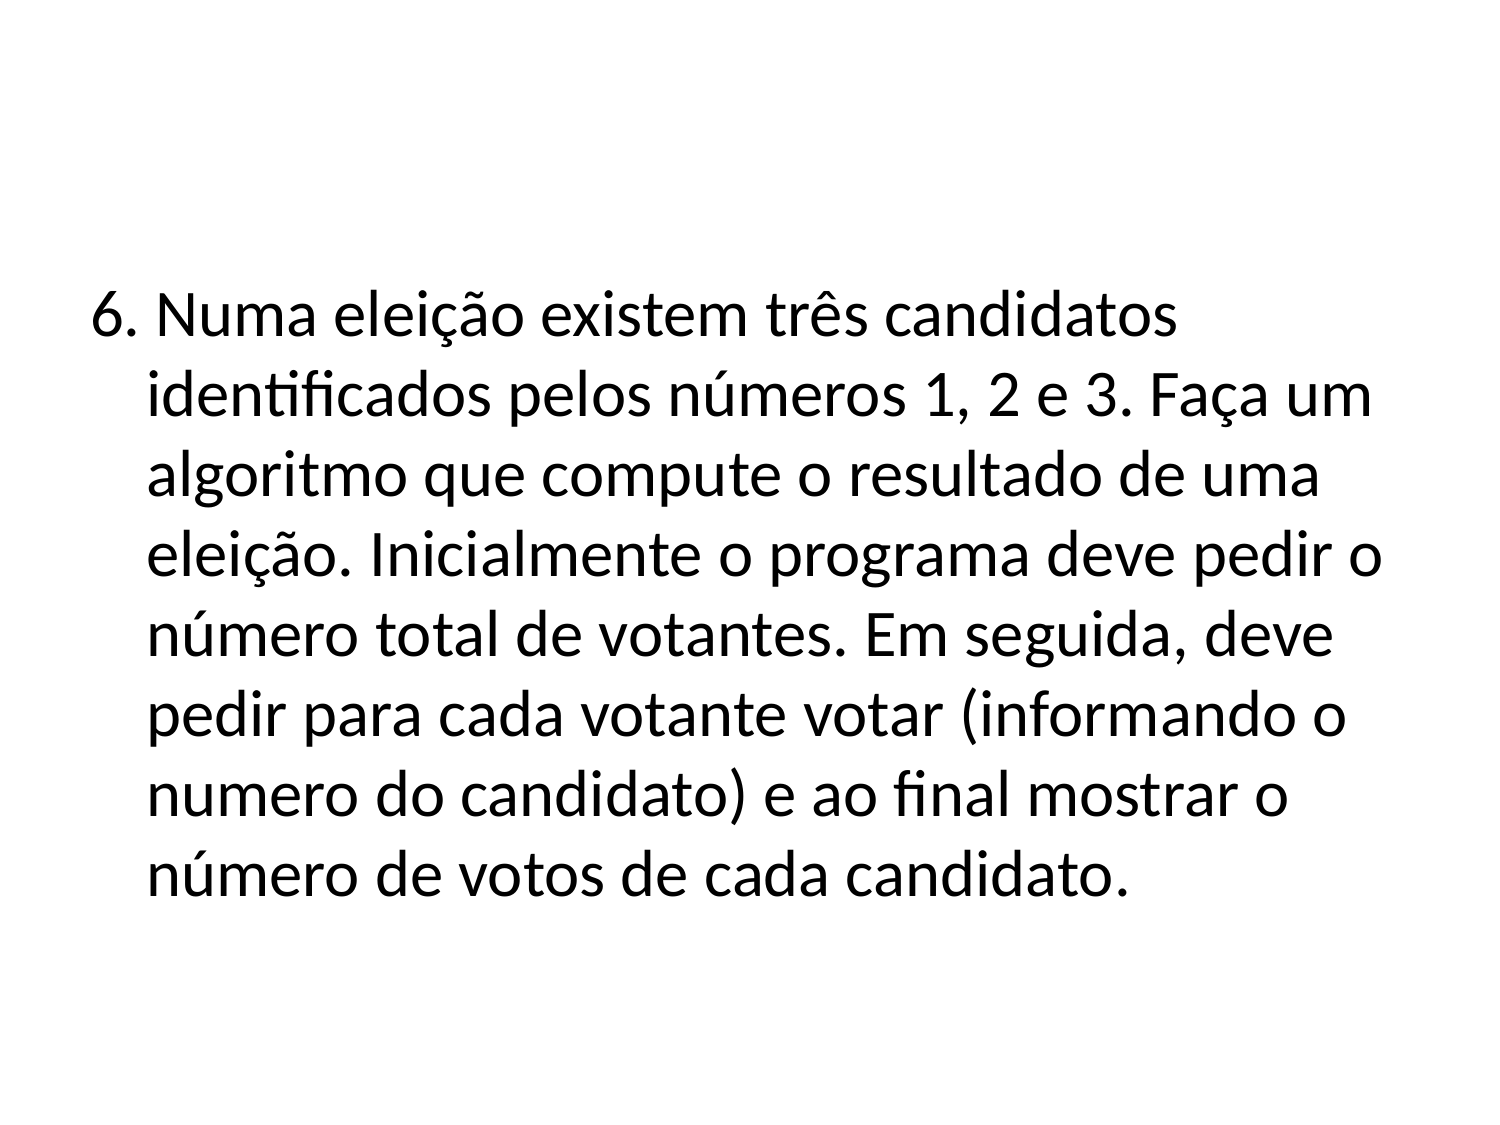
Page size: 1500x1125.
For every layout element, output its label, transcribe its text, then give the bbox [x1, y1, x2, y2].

list 6. Numa eleição existem três candidatos identificados pelos números 1, 2 e 3. Faça um algoritmo que compute o resultado de uma eleição. Inicialmente o programa deve pedir o número total de votantes. Em seguida, deve pedir para cada votante votar (informando o numero do candidato) e ao final mostrar o número de votos de cada candidato. [75, 262, 1425, 1005]
